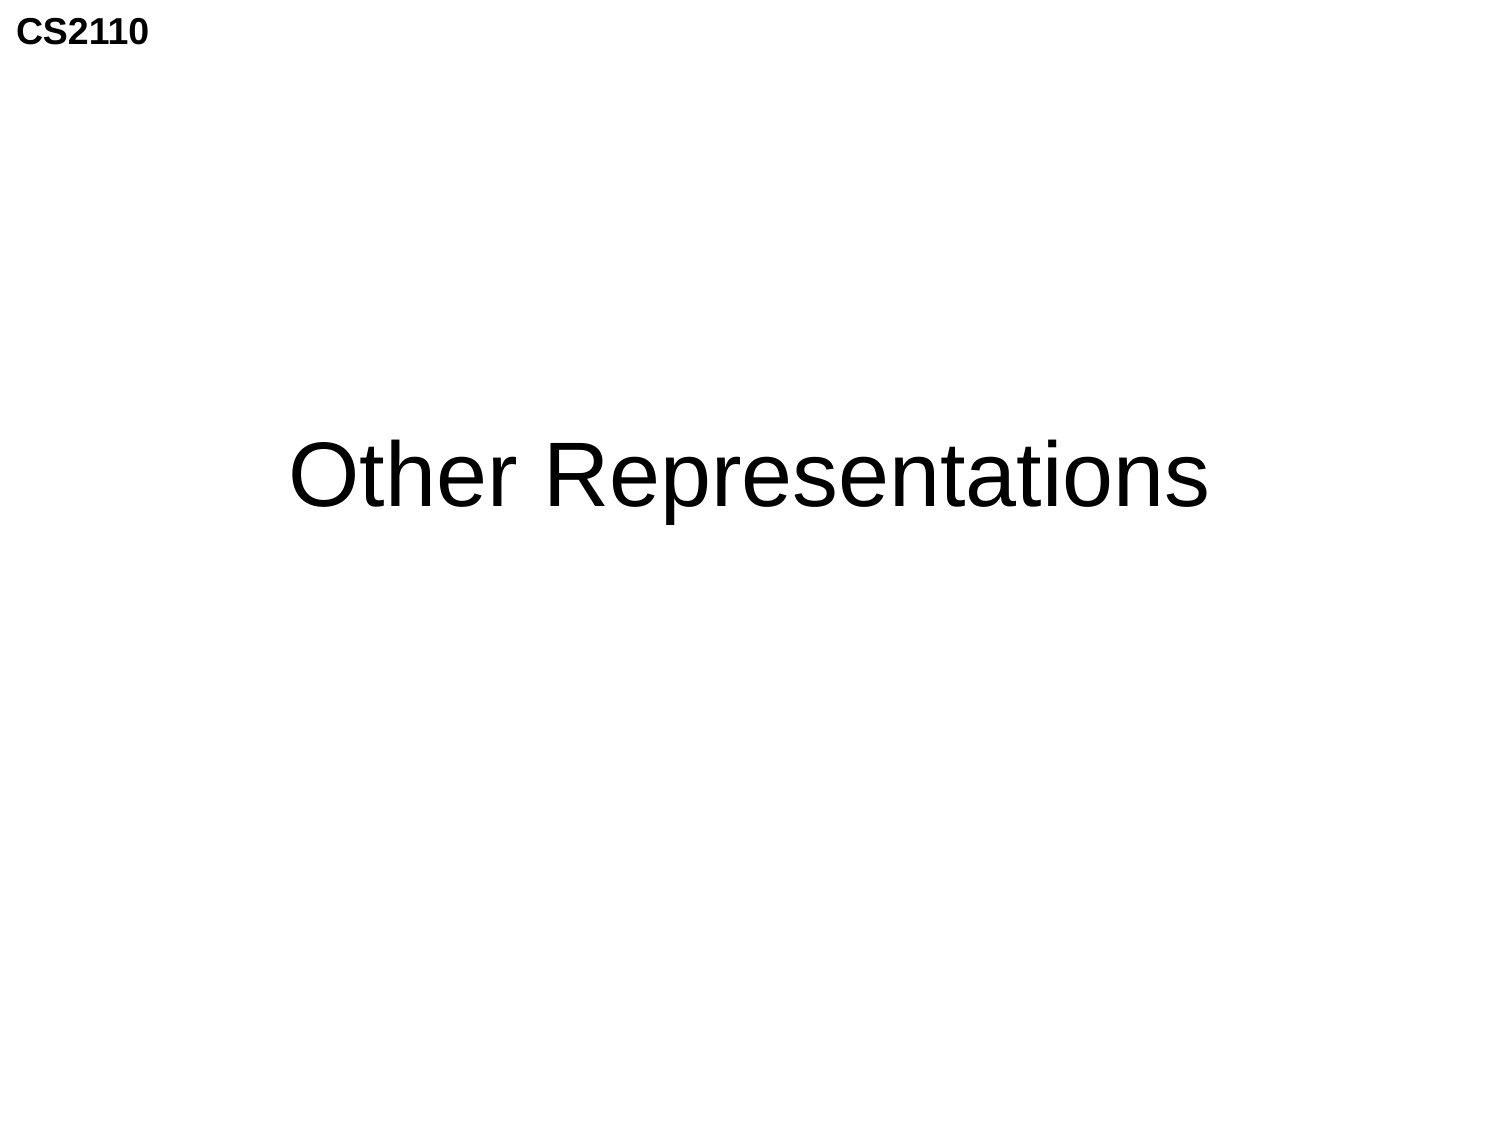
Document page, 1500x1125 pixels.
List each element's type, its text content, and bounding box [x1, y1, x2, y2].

title Other Representations [112, 349, 1388, 591]
